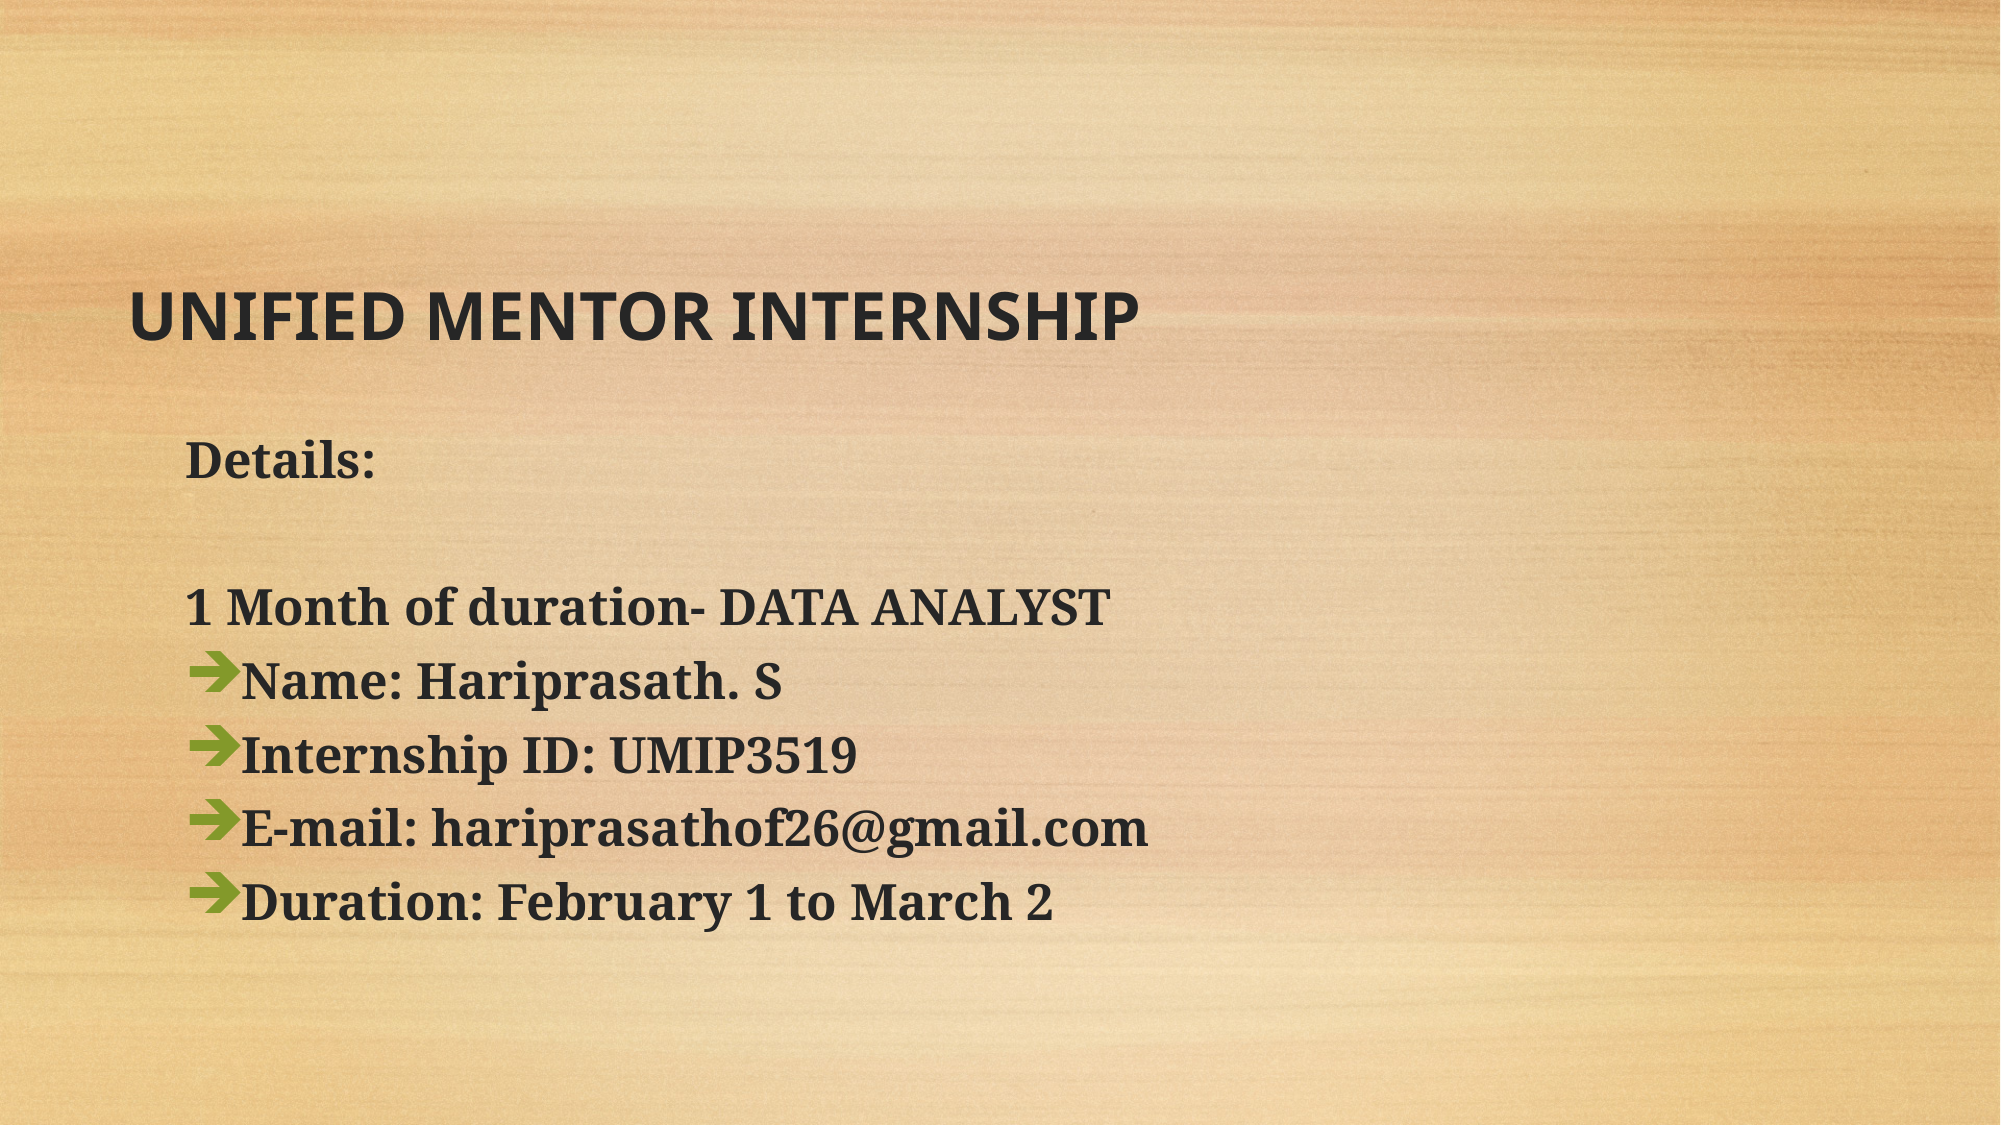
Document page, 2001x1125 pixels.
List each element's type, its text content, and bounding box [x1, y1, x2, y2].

title UNIFIED MENTOR INTERNSHIP [112, 123, 1888, 584]
picture [0, 0, 2001, 1125]
list Details: 1 Month of duration- DATA ANALYST Name: Hariprasath. S Internship ID: UMIP3519 E-mail: hariprasathof26@gmail.com Duration: February 1 to March 2 [169, 420, 1832, 941]
